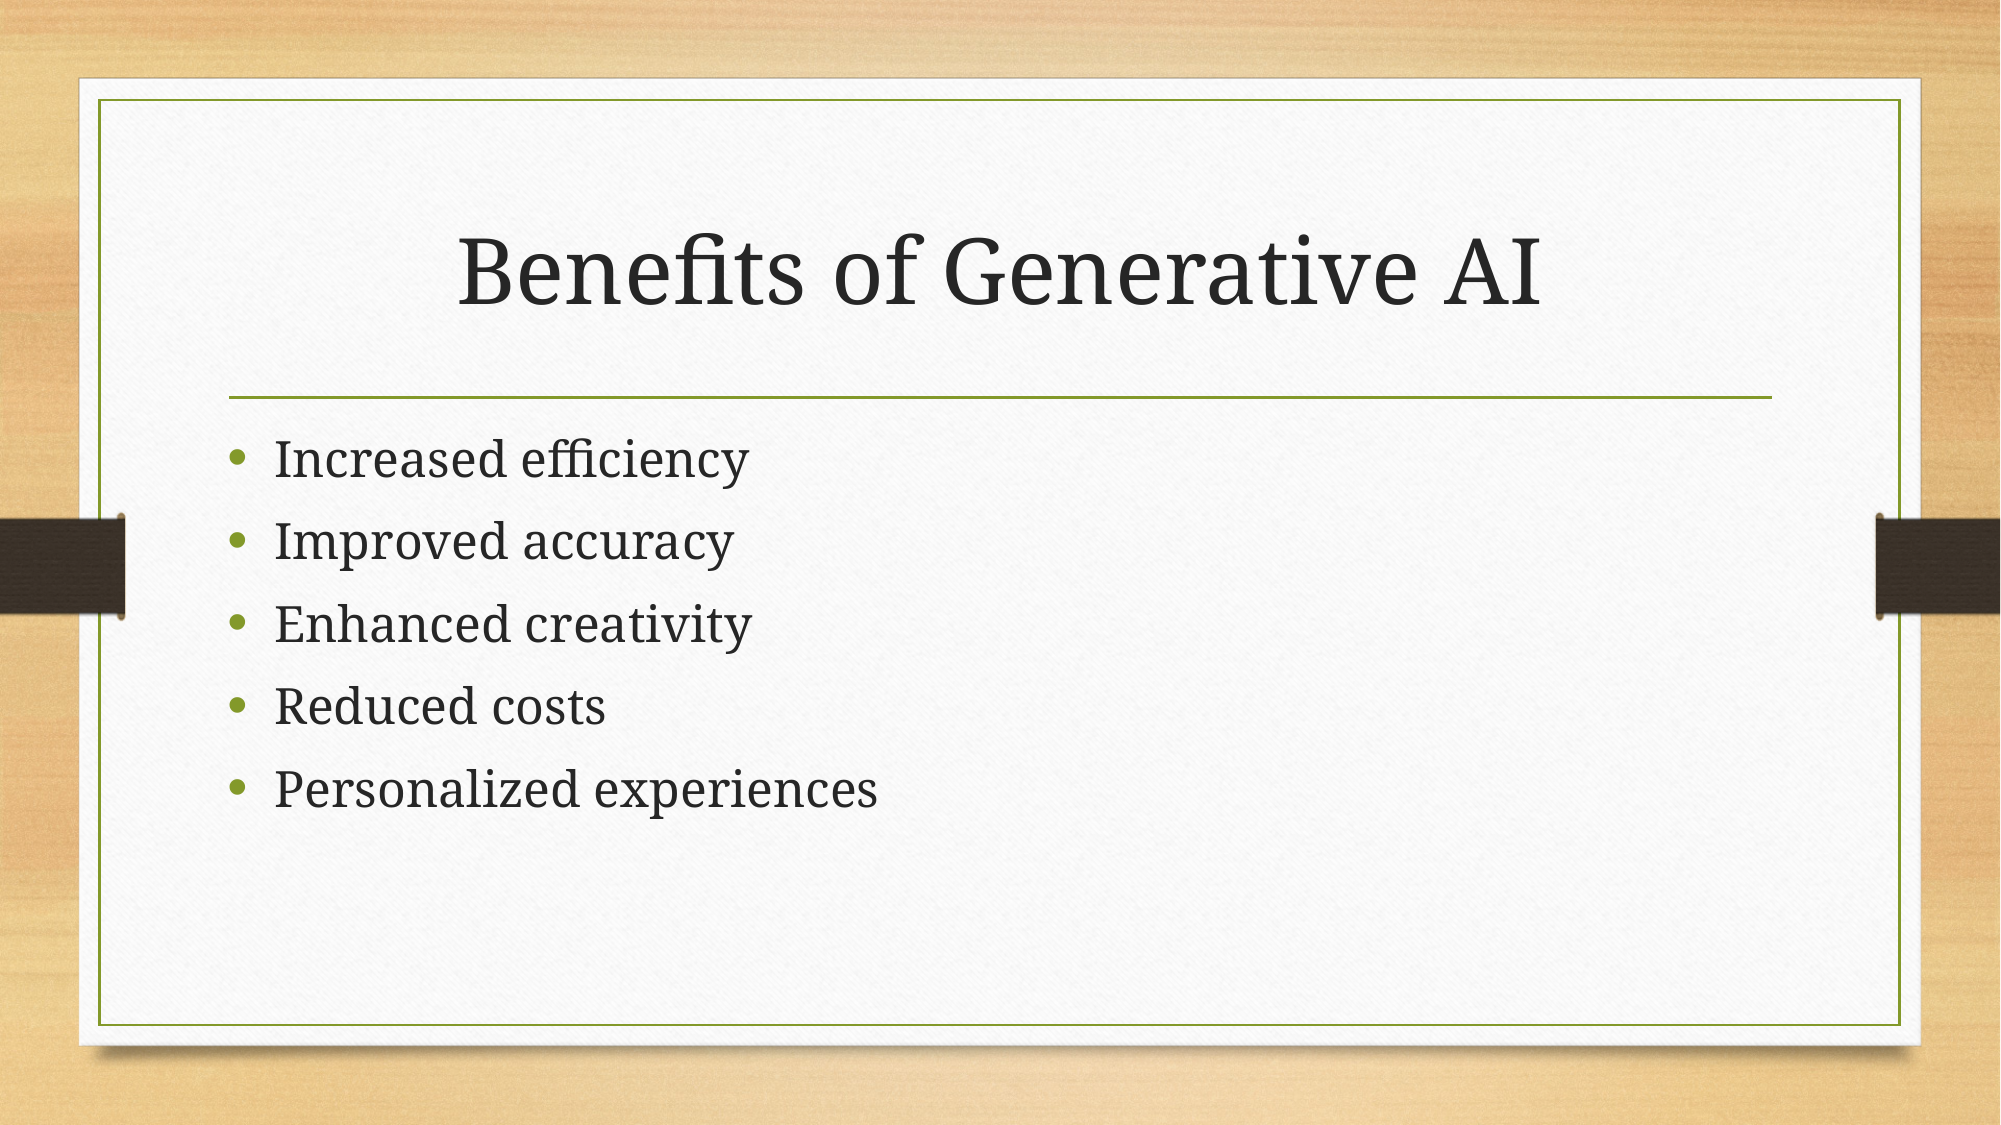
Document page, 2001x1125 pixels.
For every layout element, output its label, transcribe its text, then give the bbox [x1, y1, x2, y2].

picture [0, 0, 2001, 1125]
title Benefits of Generative AI [212, 161, 1788, 375]
list Increased efficiency Improved accuracy Enhanced creativity Reduced costs Personalized experiences [212, 419, 1788, 964]
